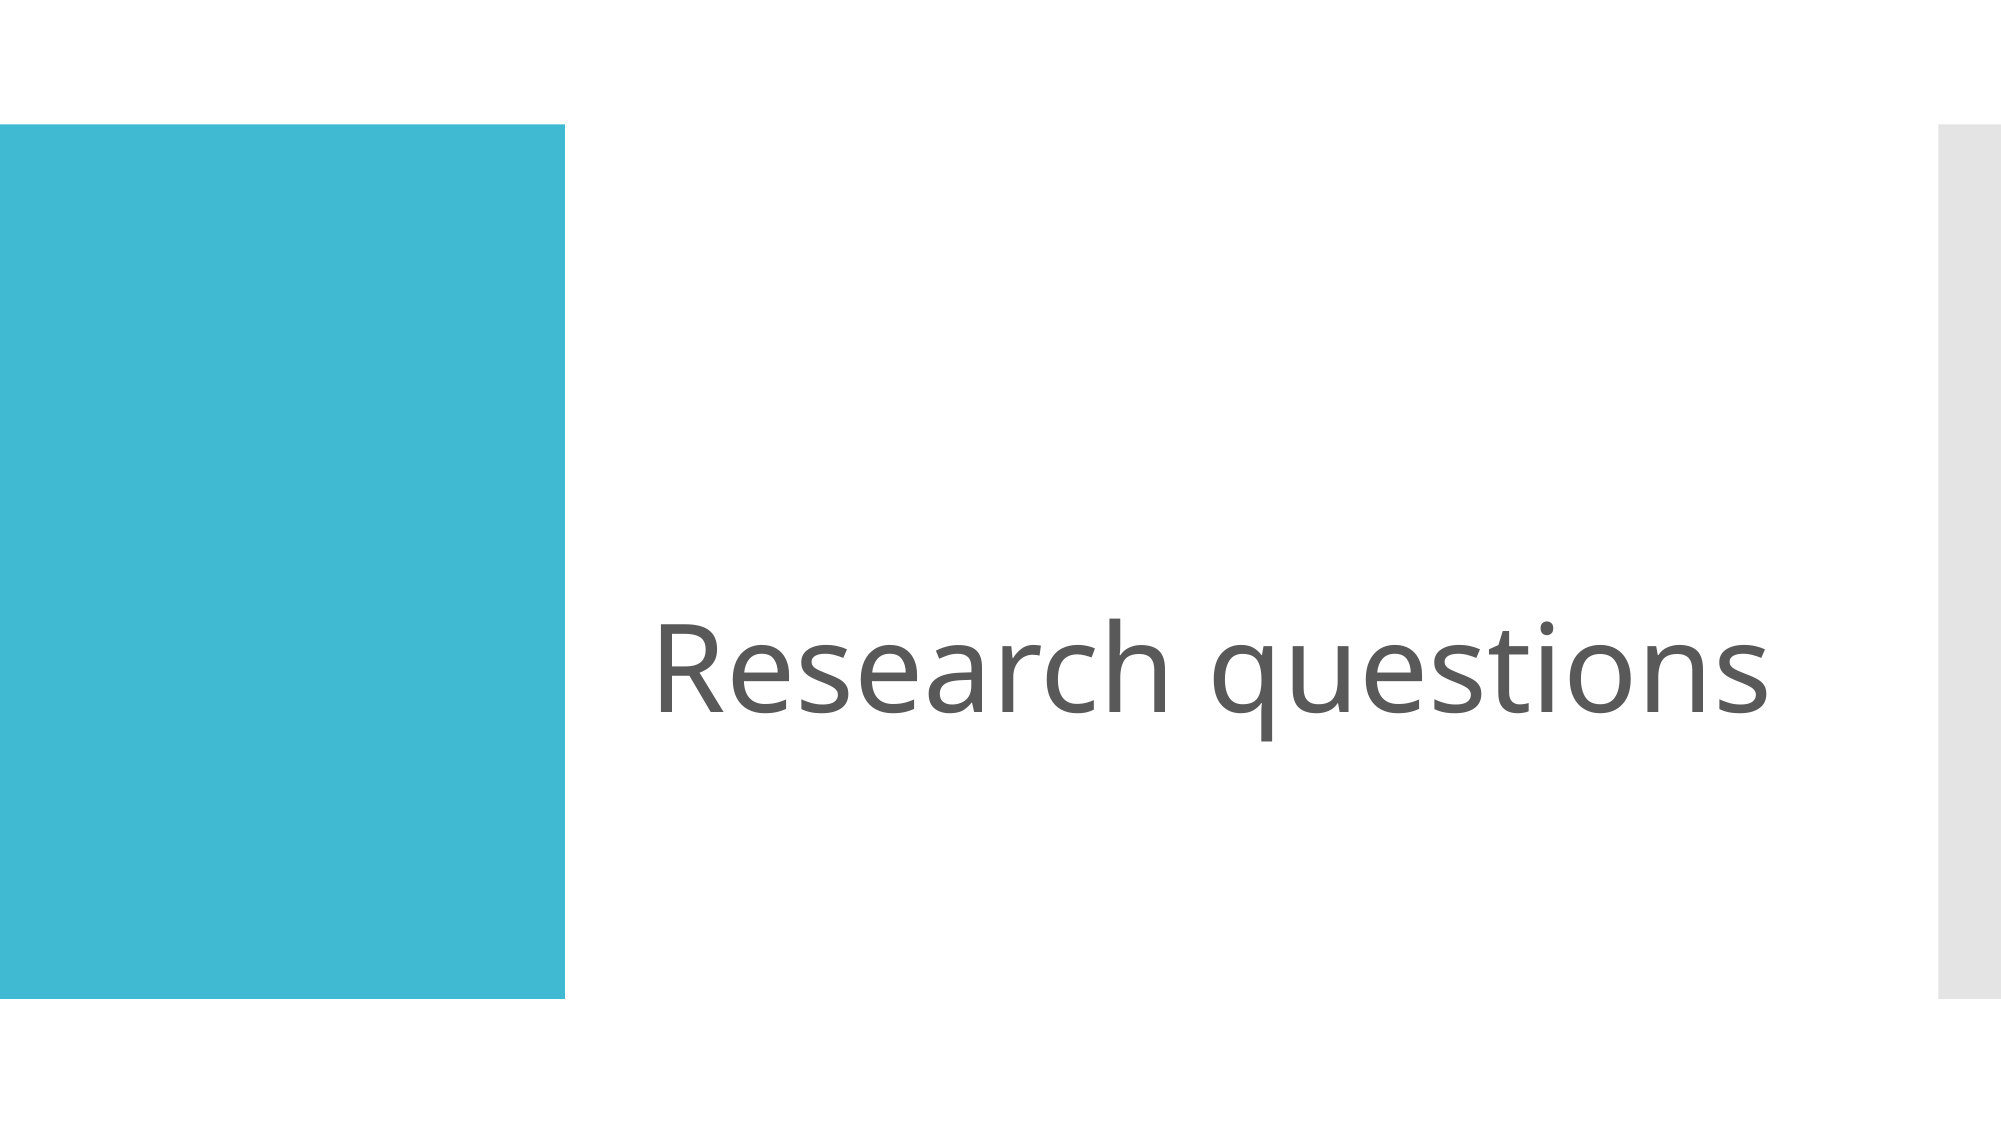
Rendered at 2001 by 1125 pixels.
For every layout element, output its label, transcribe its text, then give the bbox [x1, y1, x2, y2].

title Research questions [634, 213, 1835, 747]
